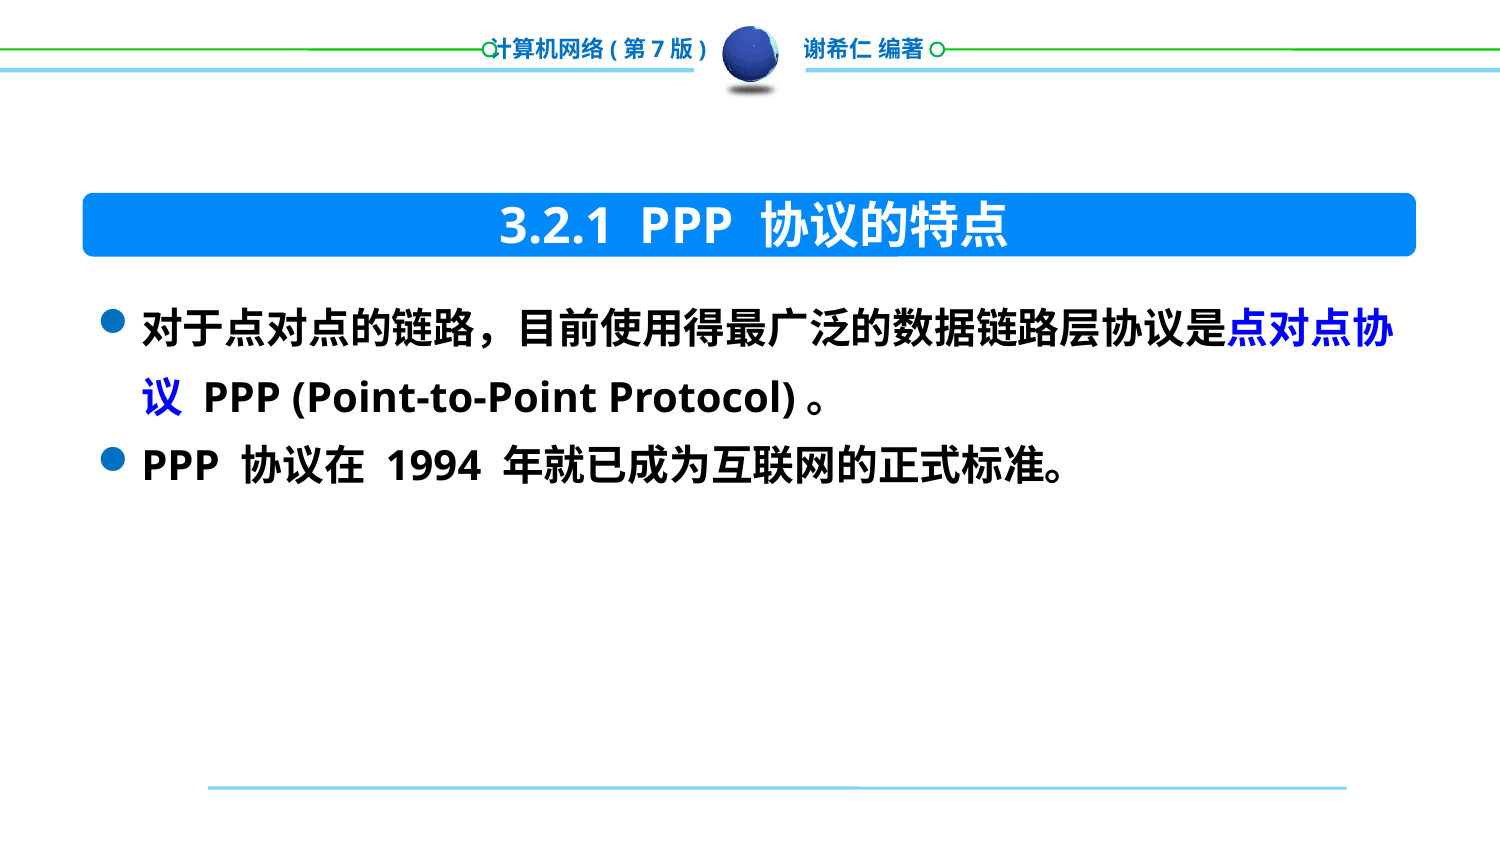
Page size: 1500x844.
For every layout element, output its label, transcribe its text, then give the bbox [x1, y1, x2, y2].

text_box 对于点对点的链路，目前使用得最广泛的数据链路层协议是点对点协议 PPP (Point-to-Point Protocol)。 PPP 协议在 1994 年就已成为互联网的正式标准。 [82, 275, 1416, 497]
picture [720, 24, 780, 100]
text_box 3.2.1 PPP 协议的特点 [484, 185, 1025, 261]
text_box [1025, 192, 1417, 257]
text_box [82, 192, 484, 257]
